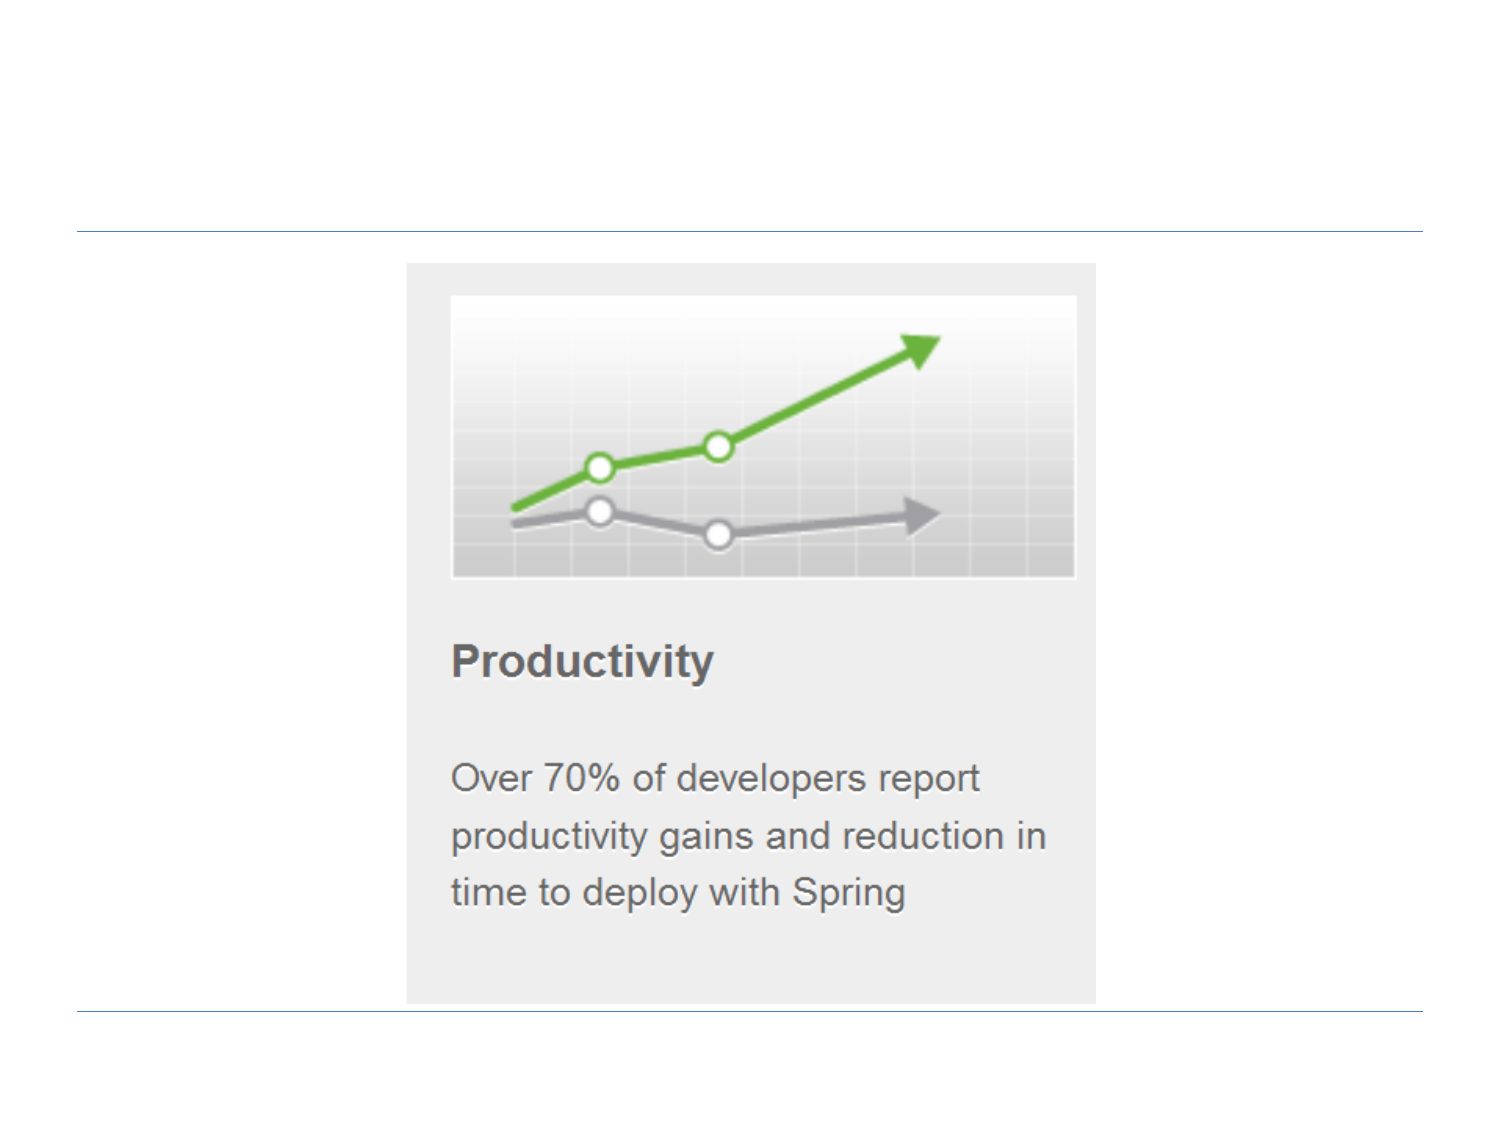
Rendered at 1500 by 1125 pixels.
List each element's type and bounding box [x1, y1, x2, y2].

list [404, 263, 1096, 1005]
